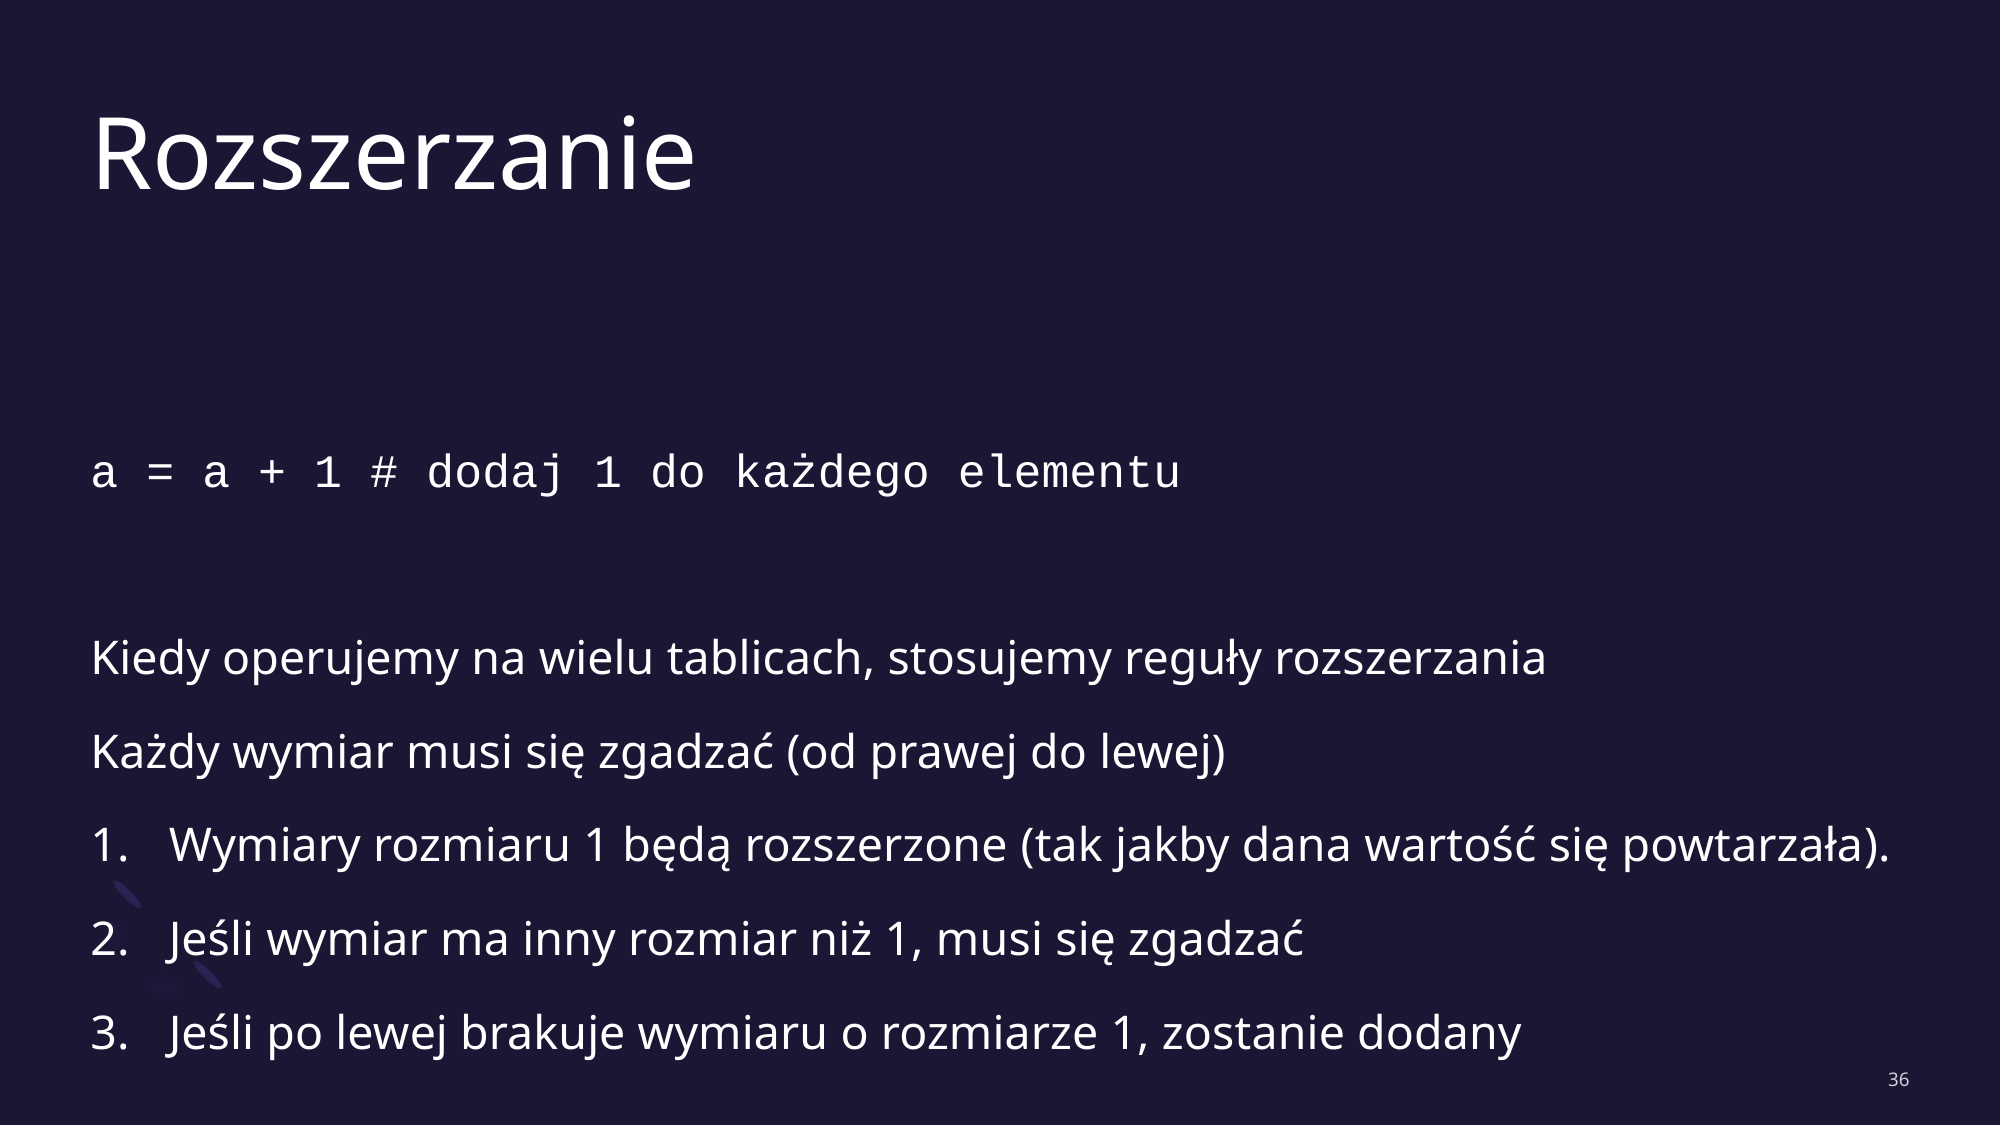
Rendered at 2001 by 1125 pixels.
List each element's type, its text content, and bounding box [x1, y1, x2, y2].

list a = a + 1 # dodaj 1 do każdego elementu Kiedy operujemy na wielu tablicach, stosujemy reguły rozszerzania Każdy wymiar musi się zgadzać (od prawej do lewej) Wymiary rozmiaru 1 będą rozszerzone (tak jakby dana wartość się powtarzała). Jeśli wymiar ma inny rozmiar niż 1, musi się zgadzać Jeśli po lewej brakuje wymiaru o rozmiarze 1, zostanie dodany [90, 346, 1910, 1125]
title Rozszerzanie [90, 90, 1910, 309]
slide_number 36 [1632, 1067, 1910, 1093]
